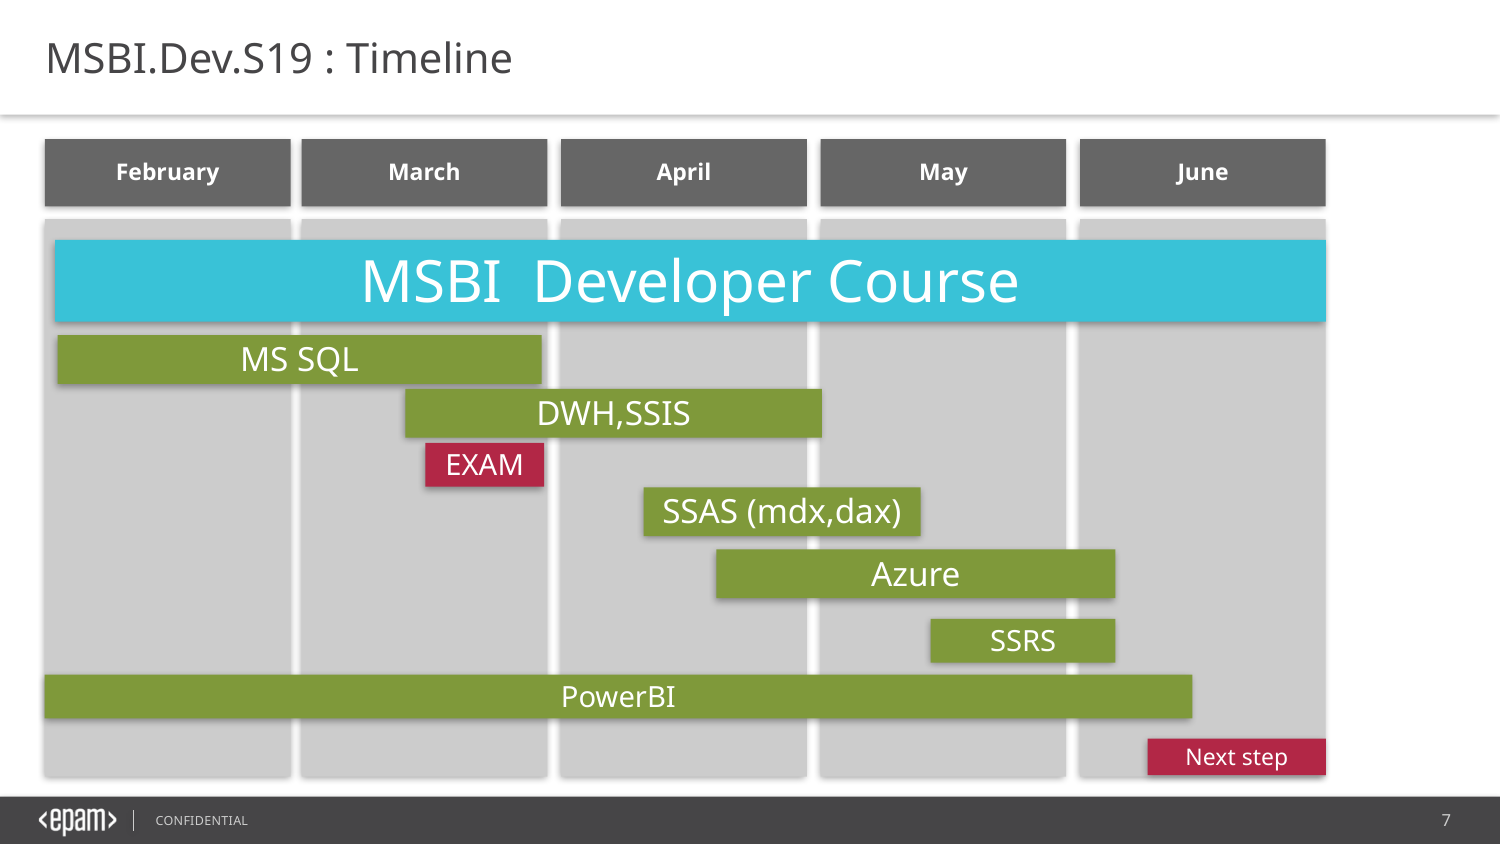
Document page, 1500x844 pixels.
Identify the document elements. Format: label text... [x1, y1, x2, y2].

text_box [301, 138, 548, 777]
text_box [44, 138, 291, 777]
picture [38, 808, 117, 837]
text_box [820, 138, 1067, 777]
list MSBI.Dev.S19 : Timeline [0, 0, 1500, 115]
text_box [1079, 138, 1326, 777]
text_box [560, 138, 808, 777]
